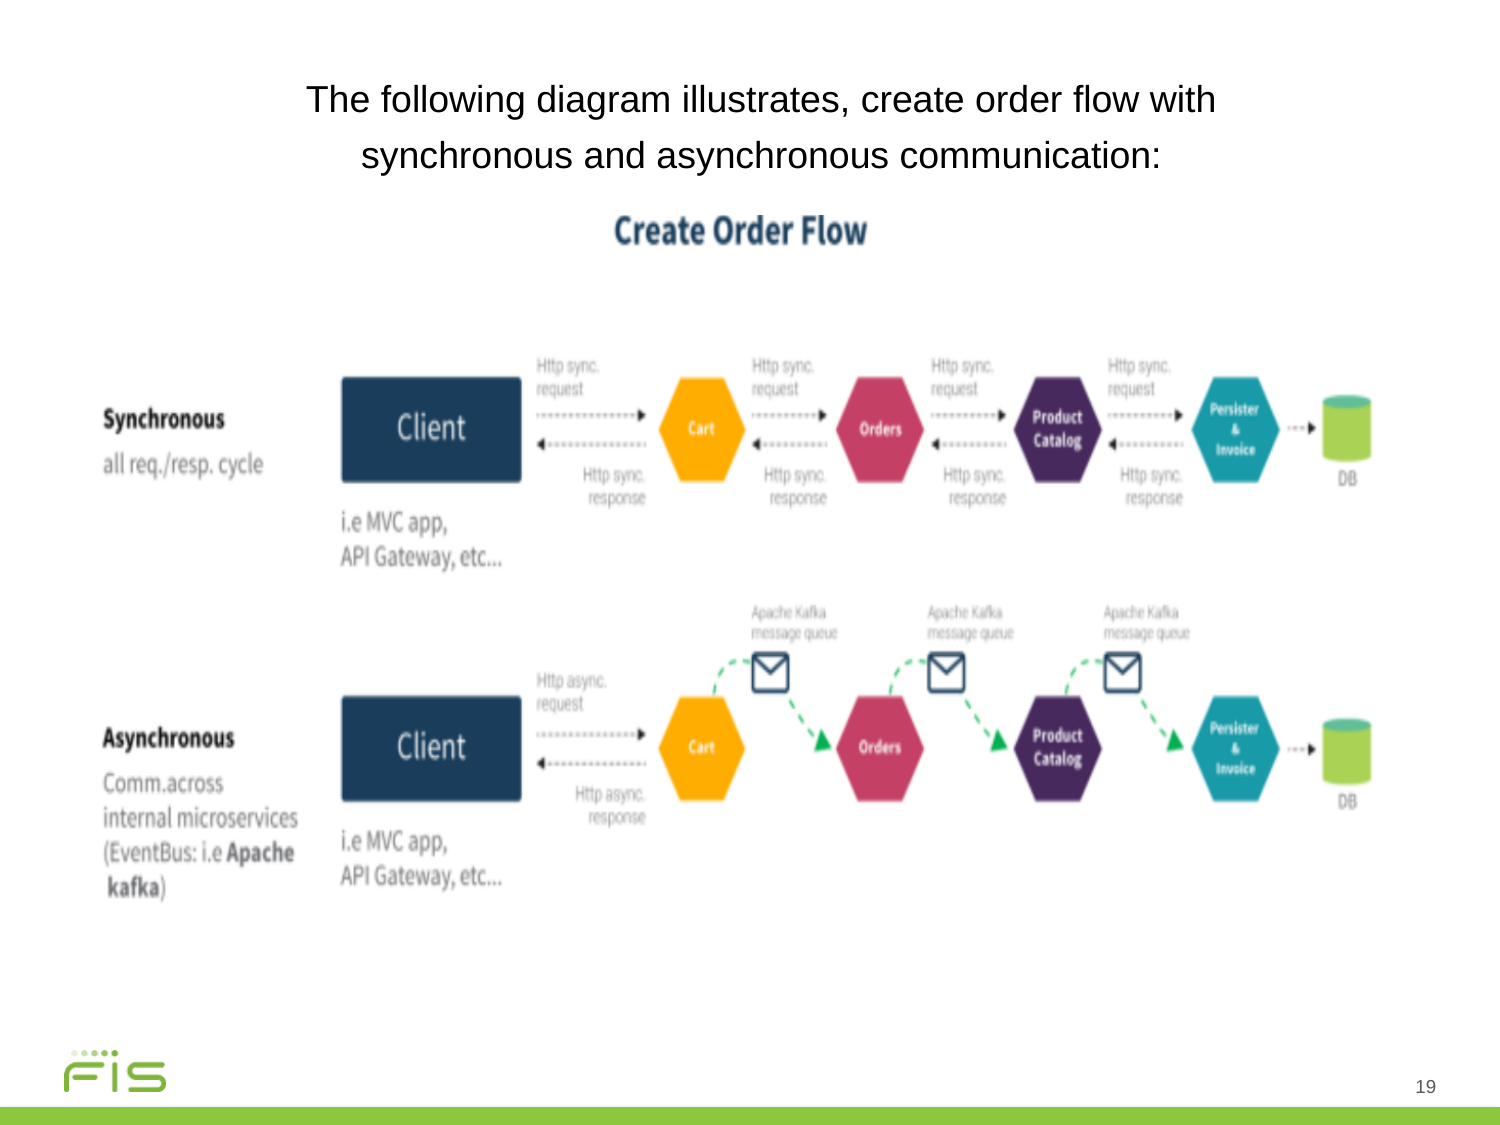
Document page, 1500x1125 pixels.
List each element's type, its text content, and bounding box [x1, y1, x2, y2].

picture [64, 1050, 166, 1092]
text_box The following diagram illustrates, create order flow with synchronous and asynchronous communication: [86, 57, 1437, 182]
slide_number 19 [1359, 1071, 1437, 1101]
picture [88, 214, 1399, 910]
